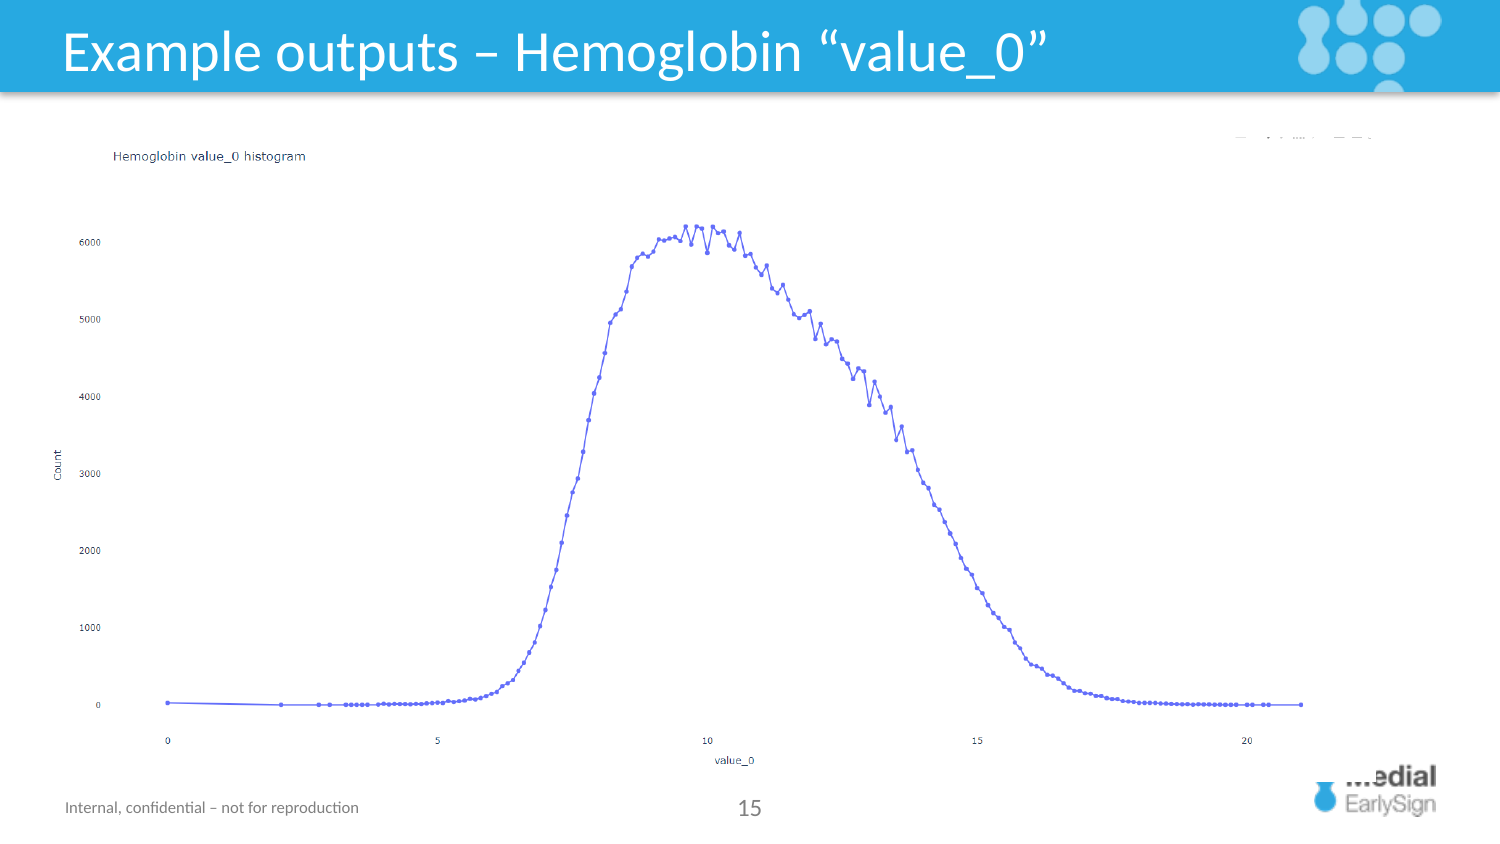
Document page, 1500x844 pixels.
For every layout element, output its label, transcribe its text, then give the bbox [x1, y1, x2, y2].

title Example outputs – Hemoglobin “value_0” [47, 4, 1297, 91]
picture [1314, 739, 1436, 817]
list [47, 137, 1376, 783]
picture [1298, 0, 1442, 92]
